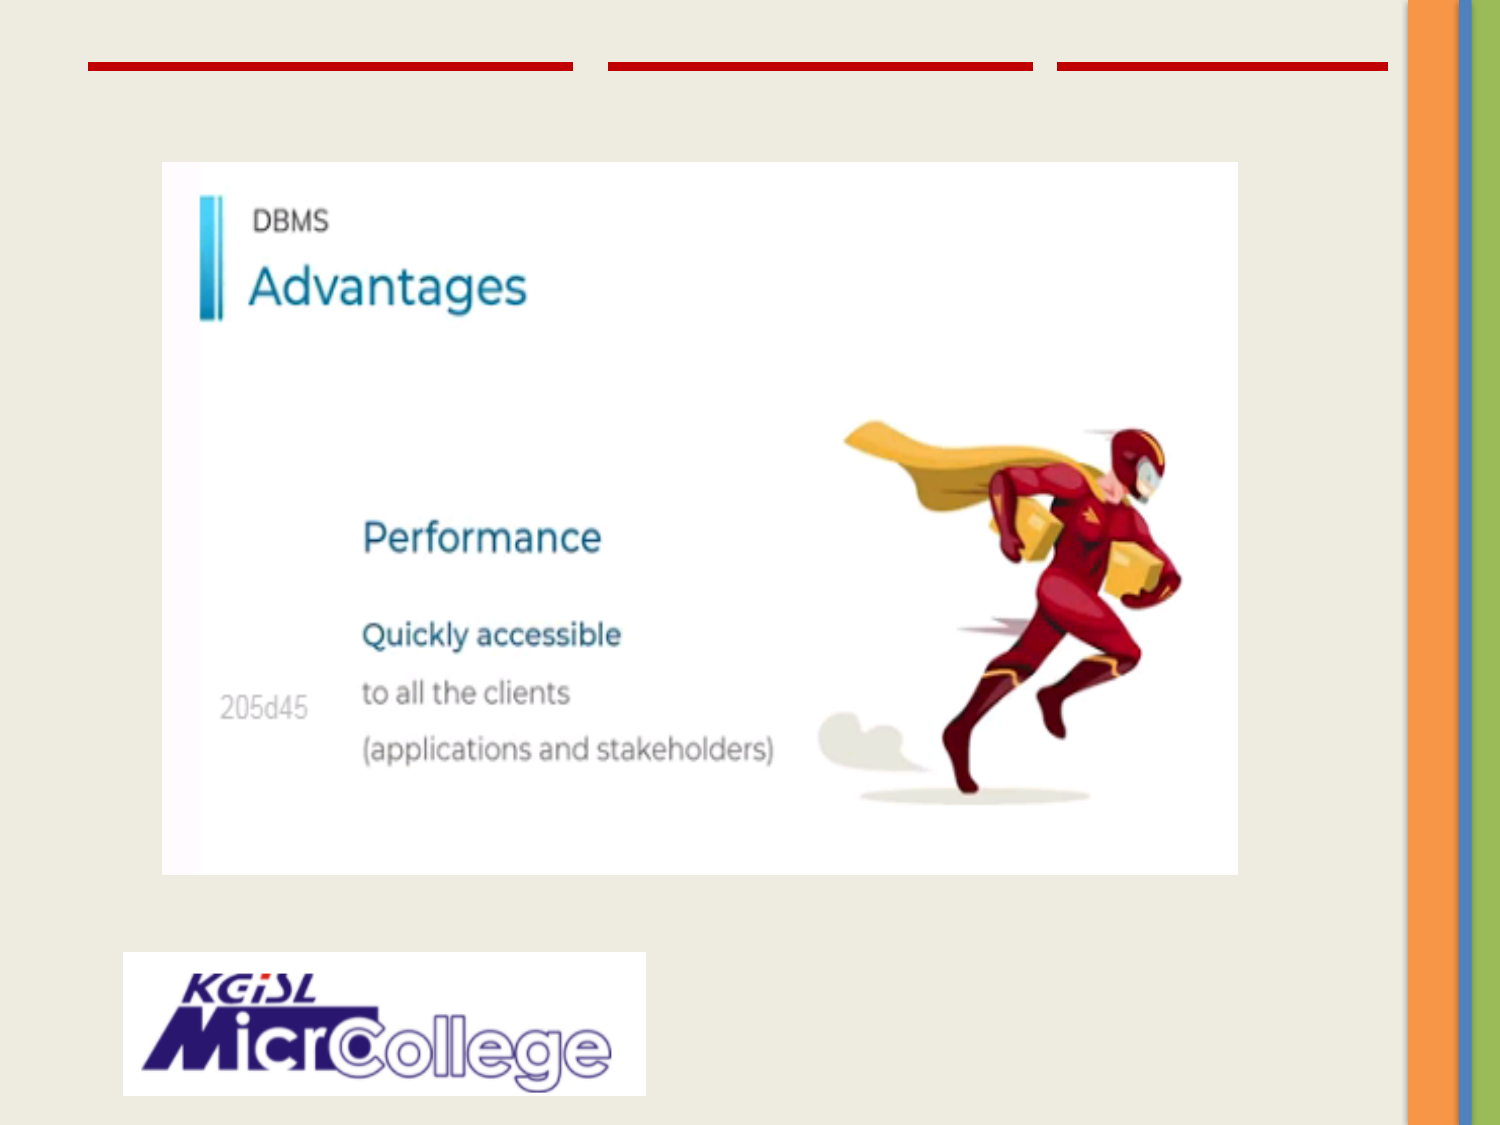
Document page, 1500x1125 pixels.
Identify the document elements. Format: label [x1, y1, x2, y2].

picture [162, 162, 1238, 876]
picture [123, 951, 647, 1097]
